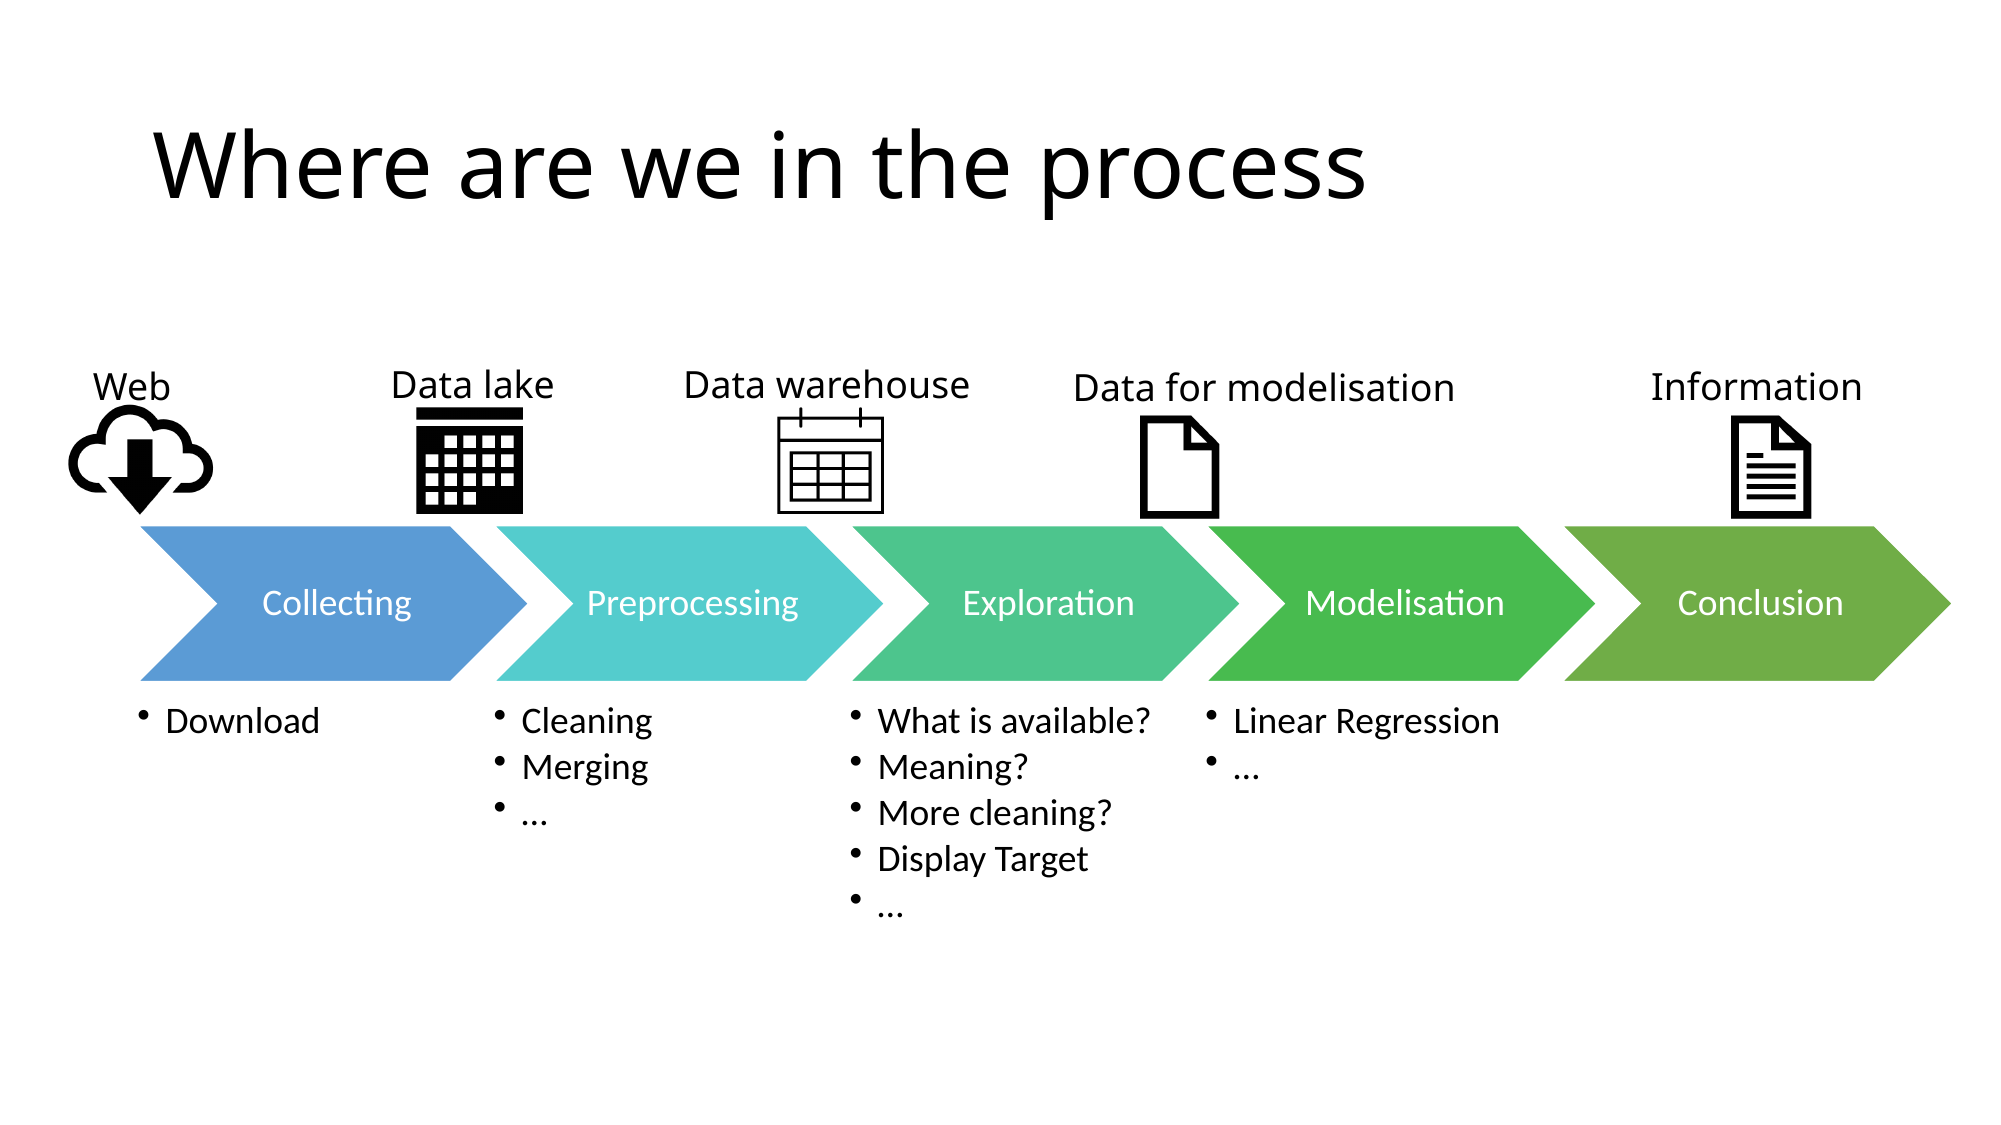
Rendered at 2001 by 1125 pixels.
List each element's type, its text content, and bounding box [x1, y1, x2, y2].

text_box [137, 174, 1953, 1125]
title Where are we in the process [137, 59, 1863, 174]
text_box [710, 353, 944, 536]
text_box Web [85, 355, 137, 384]
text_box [1669, 355, 1845, 529]
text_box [394, 353, 546, 536]
picture [65, 384, 216, 535]
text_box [1109, 356, 1420, 529]
